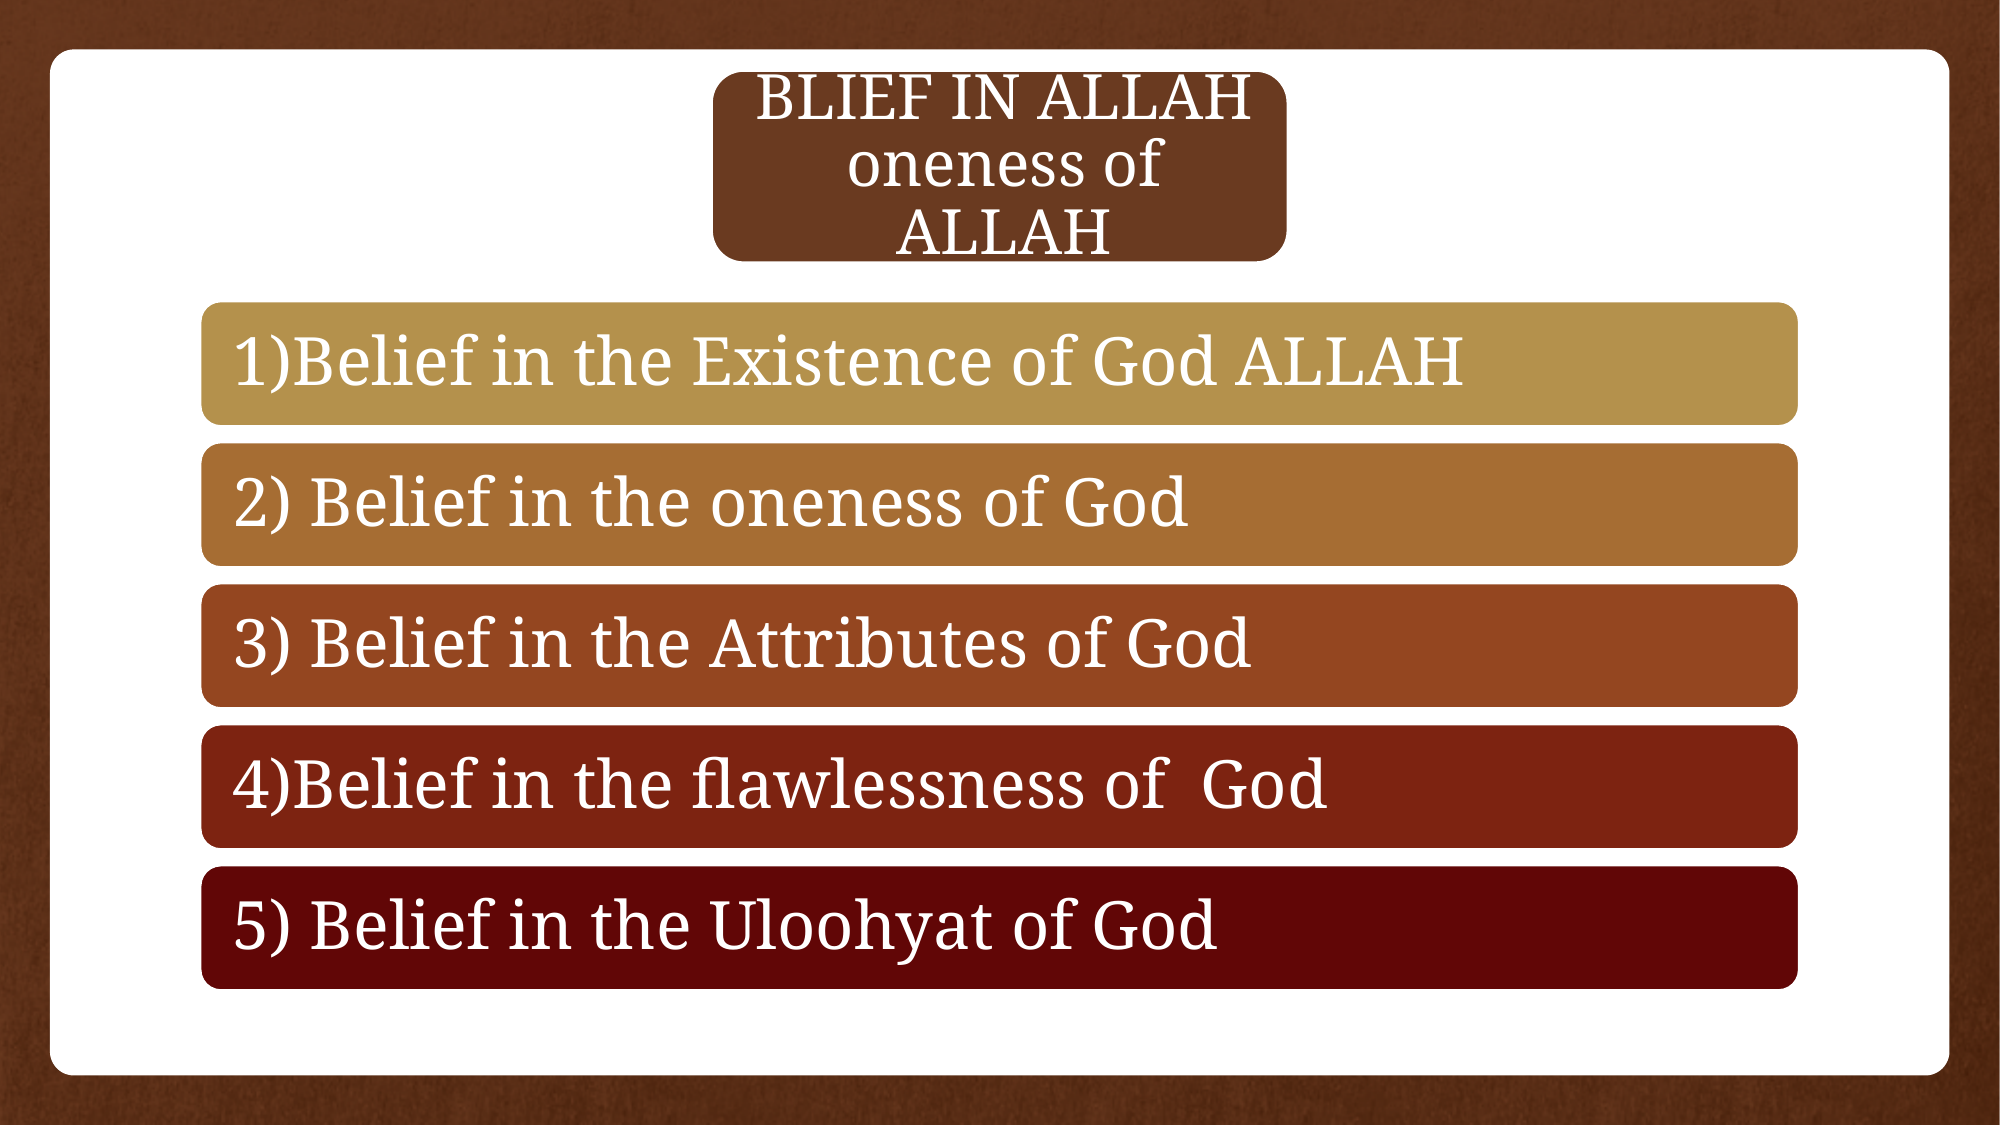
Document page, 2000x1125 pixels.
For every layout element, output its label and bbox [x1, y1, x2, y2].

list [199, 295, 1800, 996]
text_box [199, 70, 1800, 263]
